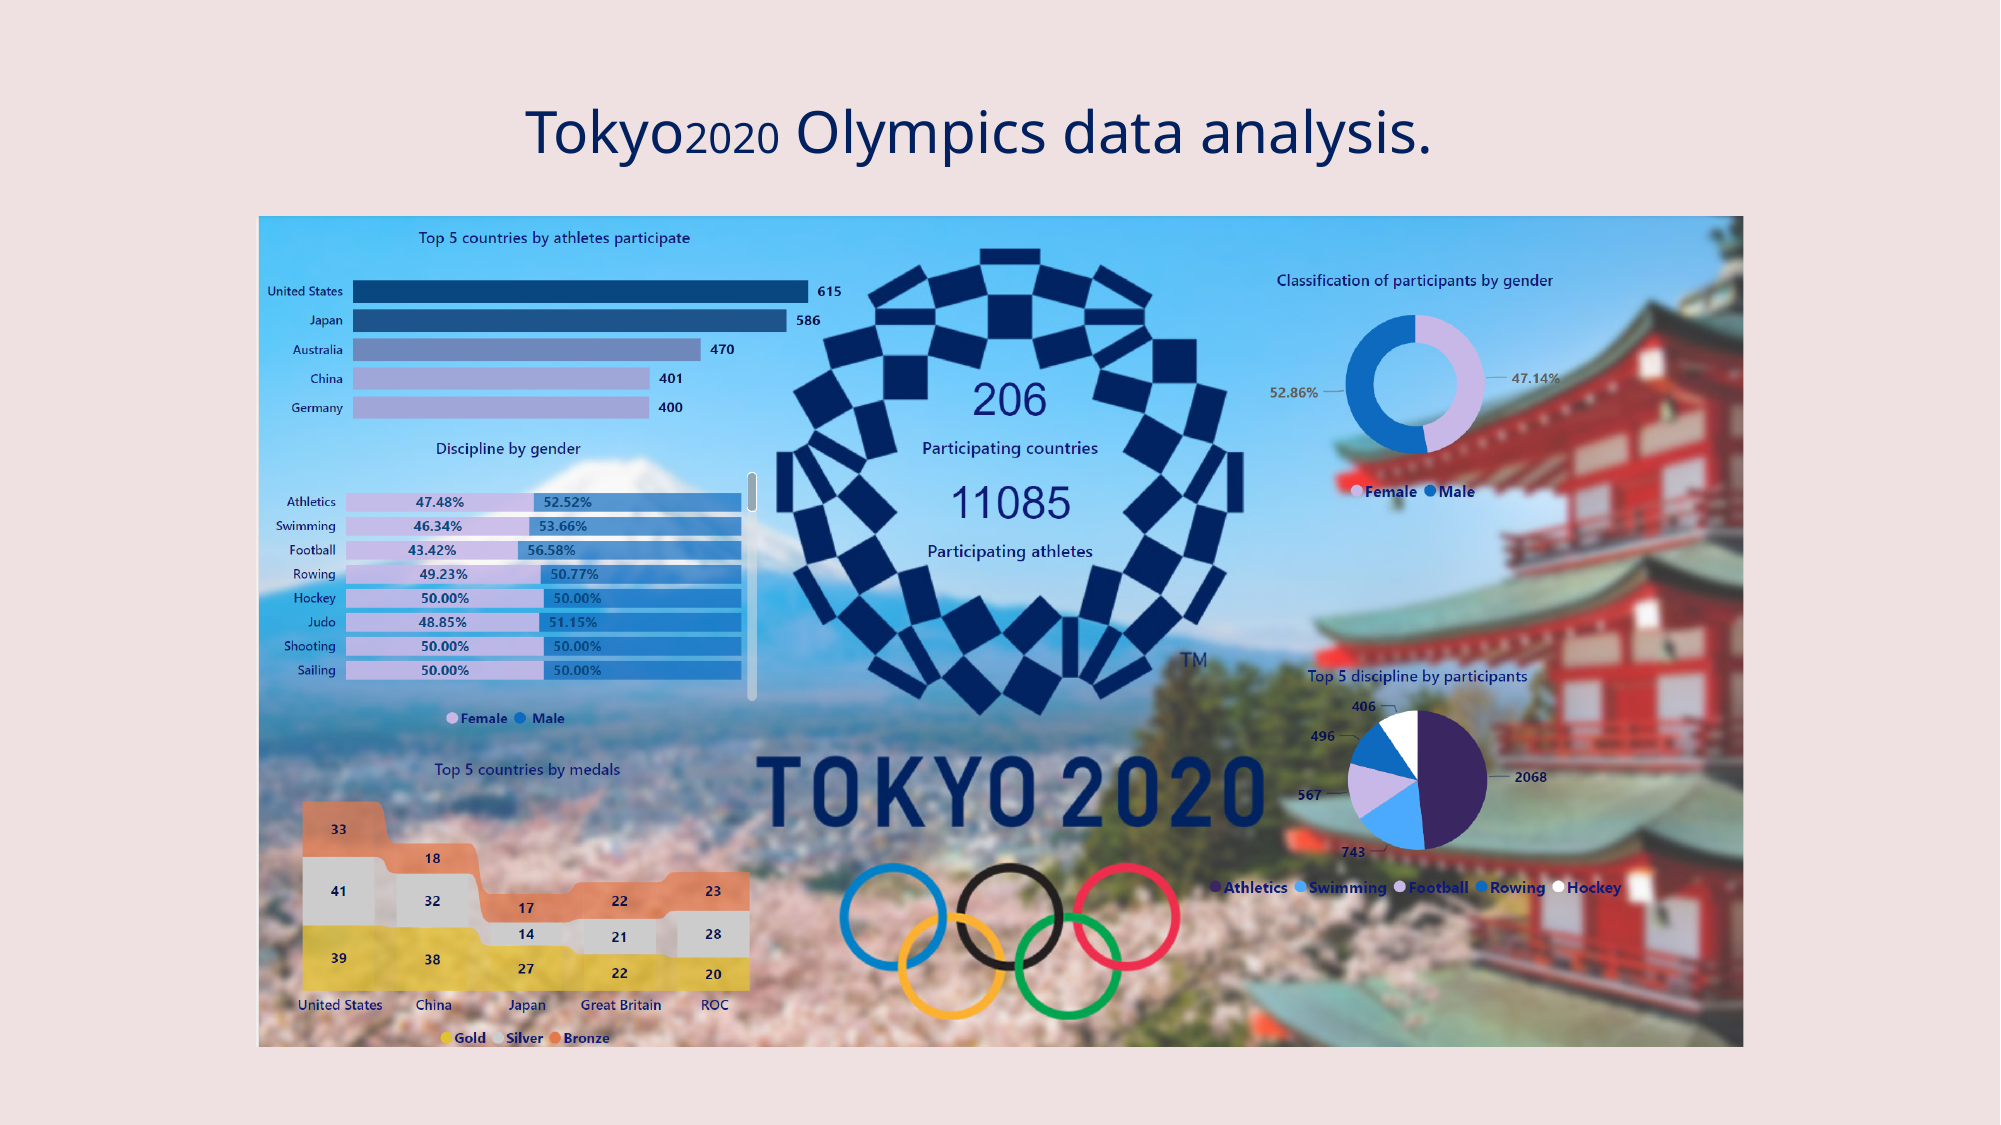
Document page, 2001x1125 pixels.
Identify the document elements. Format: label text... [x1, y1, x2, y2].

picture [255, 215, 1744, 1048]
text_box Tokyo2020 Olympics data analysis. [510, 87, 1635, 173]
